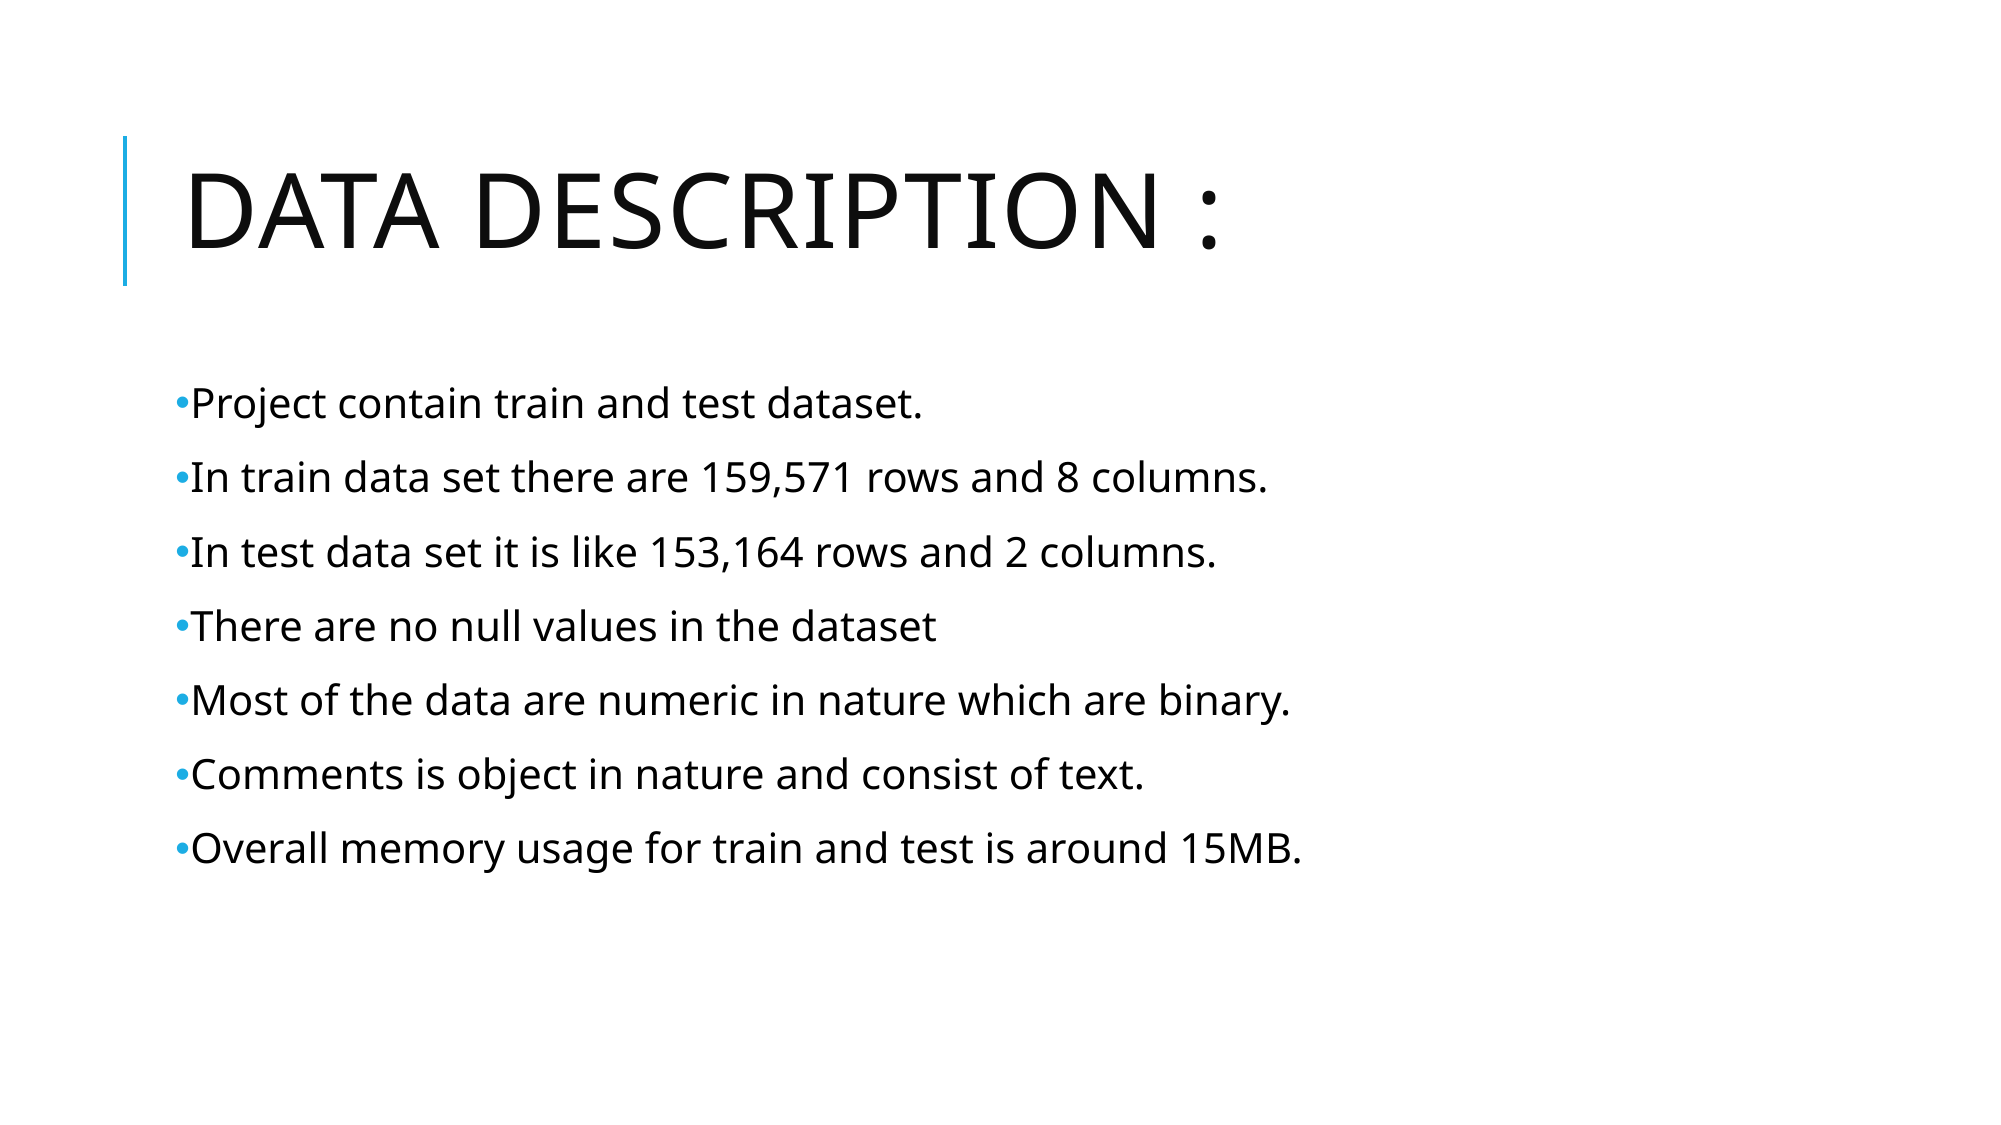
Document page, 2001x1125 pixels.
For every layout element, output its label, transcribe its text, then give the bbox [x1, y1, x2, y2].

list Project contain train and test dataset. In train data set there are 159,571 rows and 8 columns. In test data set it is like 153,164 rows and 2 columns. There are no null values in the dataset Most of the data are numeric in nature which are binary. Comments is object in nature and consist of text. Overall memory usage for train and test is around 15MB. [168, 375, 1763, 1035]
title Data Description : [168, 96, 1763, 342]
